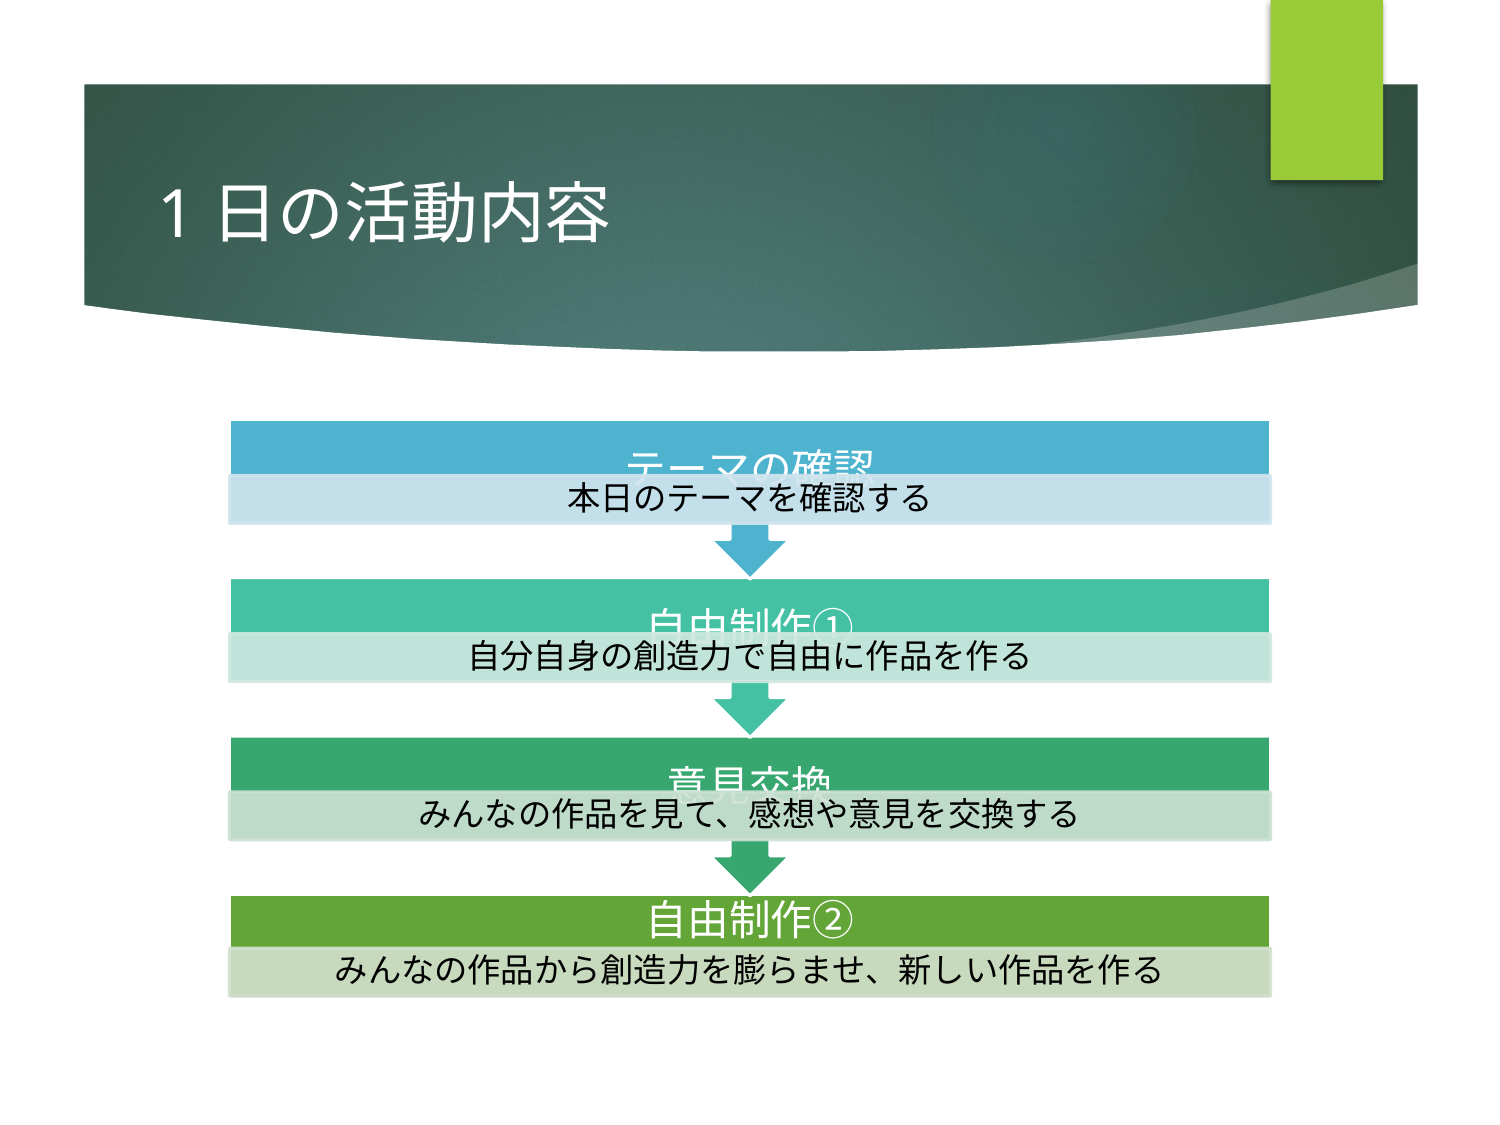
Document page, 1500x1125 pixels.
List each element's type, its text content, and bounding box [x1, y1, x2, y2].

title 1日の活動内容 [142, 152, 1183, 269]
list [229, 418, 1271, 999]
